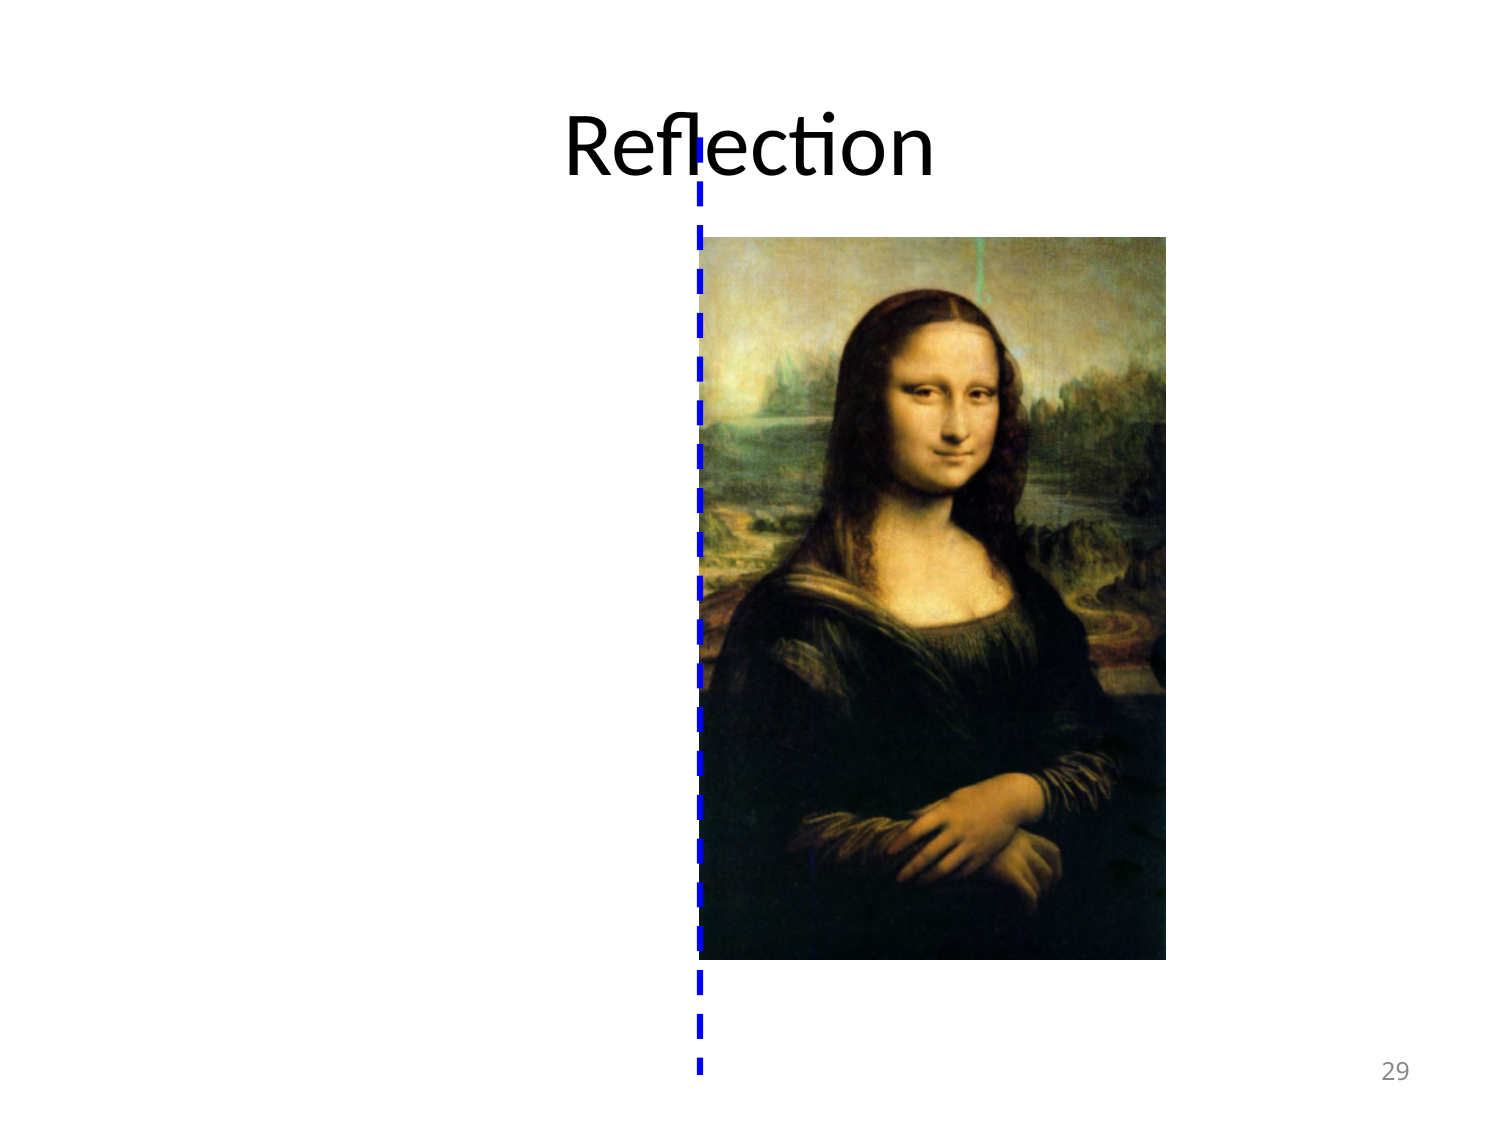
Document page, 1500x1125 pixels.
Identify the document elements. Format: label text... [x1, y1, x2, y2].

picture [699, 237, 1166, 960]
title Reflection [75, 45, 1425, 233]
slide_number 29 [1074, 1042, 1425, 1103]
